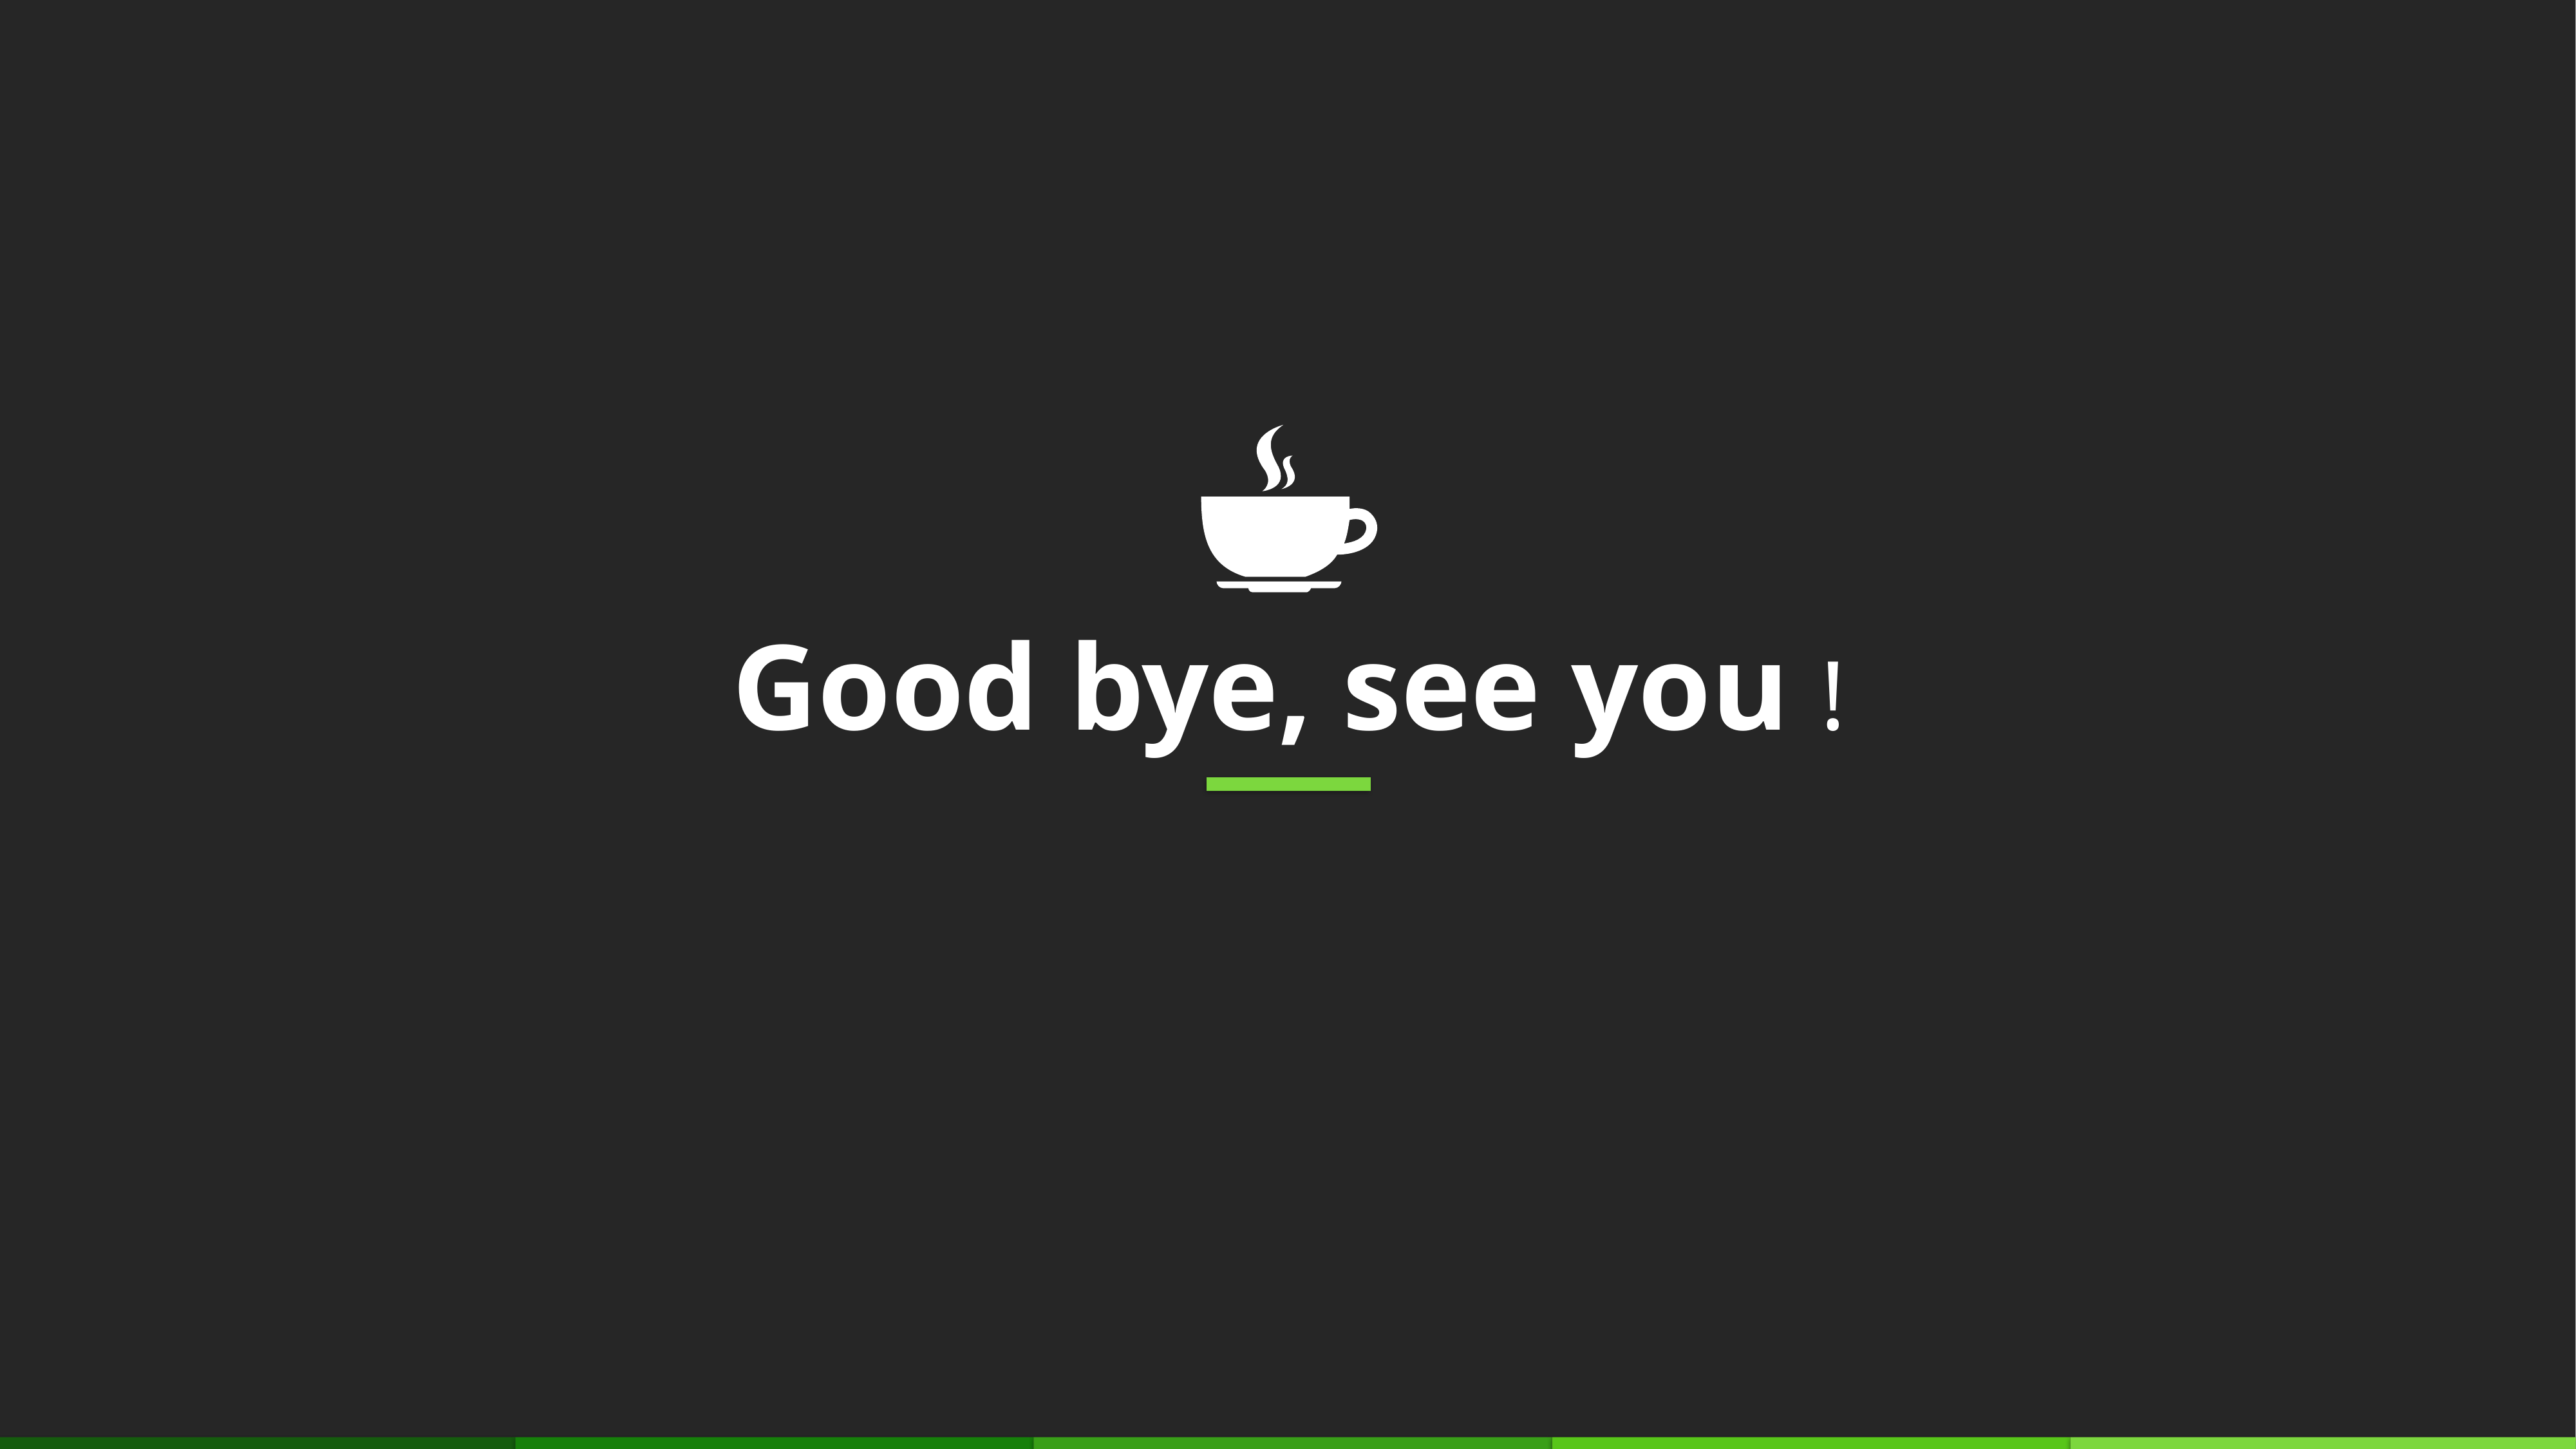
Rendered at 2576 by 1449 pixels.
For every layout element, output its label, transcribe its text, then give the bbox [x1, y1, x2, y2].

text_box [1206, 777, 1371, 791]
text_box Good bye, see you ! [384, 623, 2194, 880]
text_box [1201, 424, 1378, 593]
